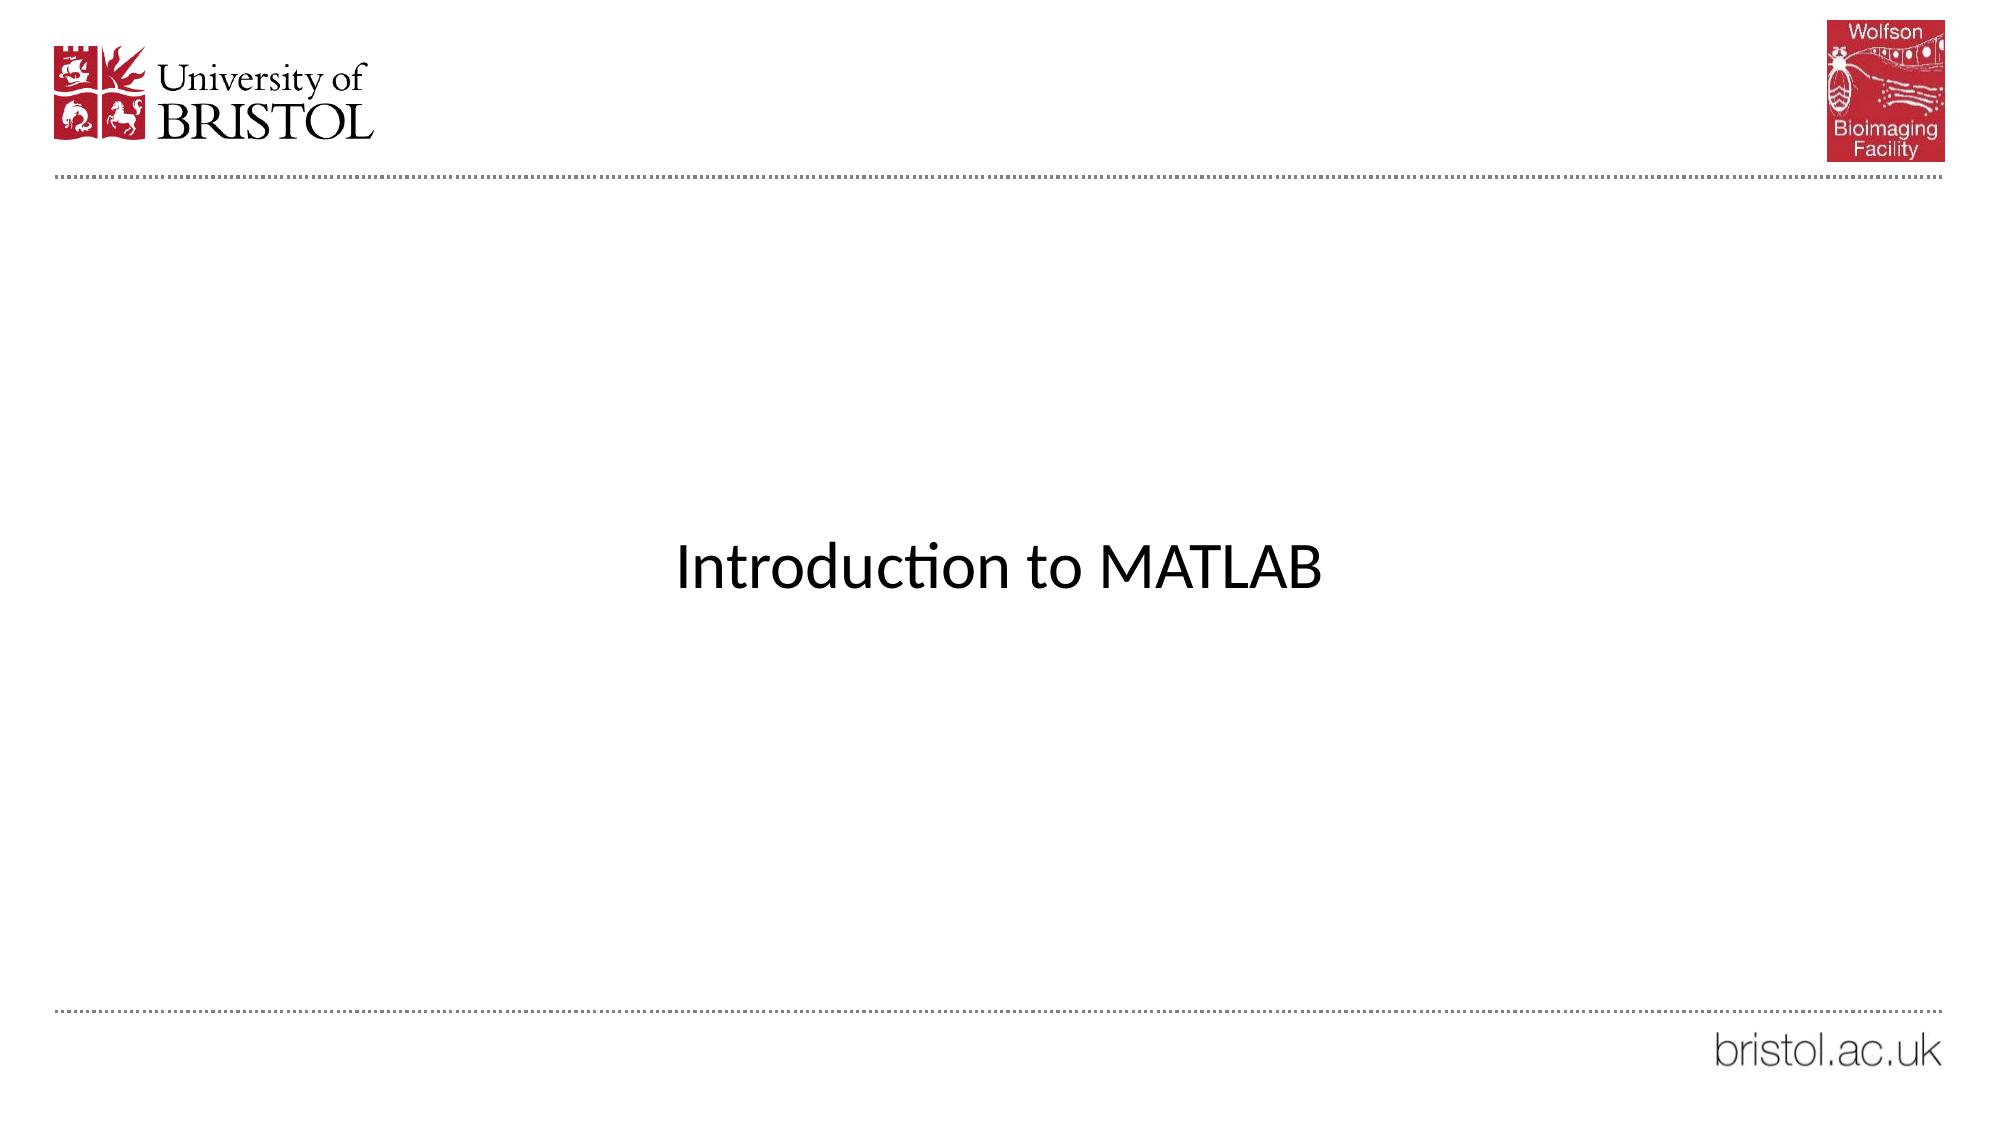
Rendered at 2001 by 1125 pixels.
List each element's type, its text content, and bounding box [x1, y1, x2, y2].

text_box Introduction to MATLAB [336, 514, 1664, 610]
picture [1827, 20, 1945, 162]
picture [54, 46, 374, 140]
picture [1700, 1023, 1945, 1080]
